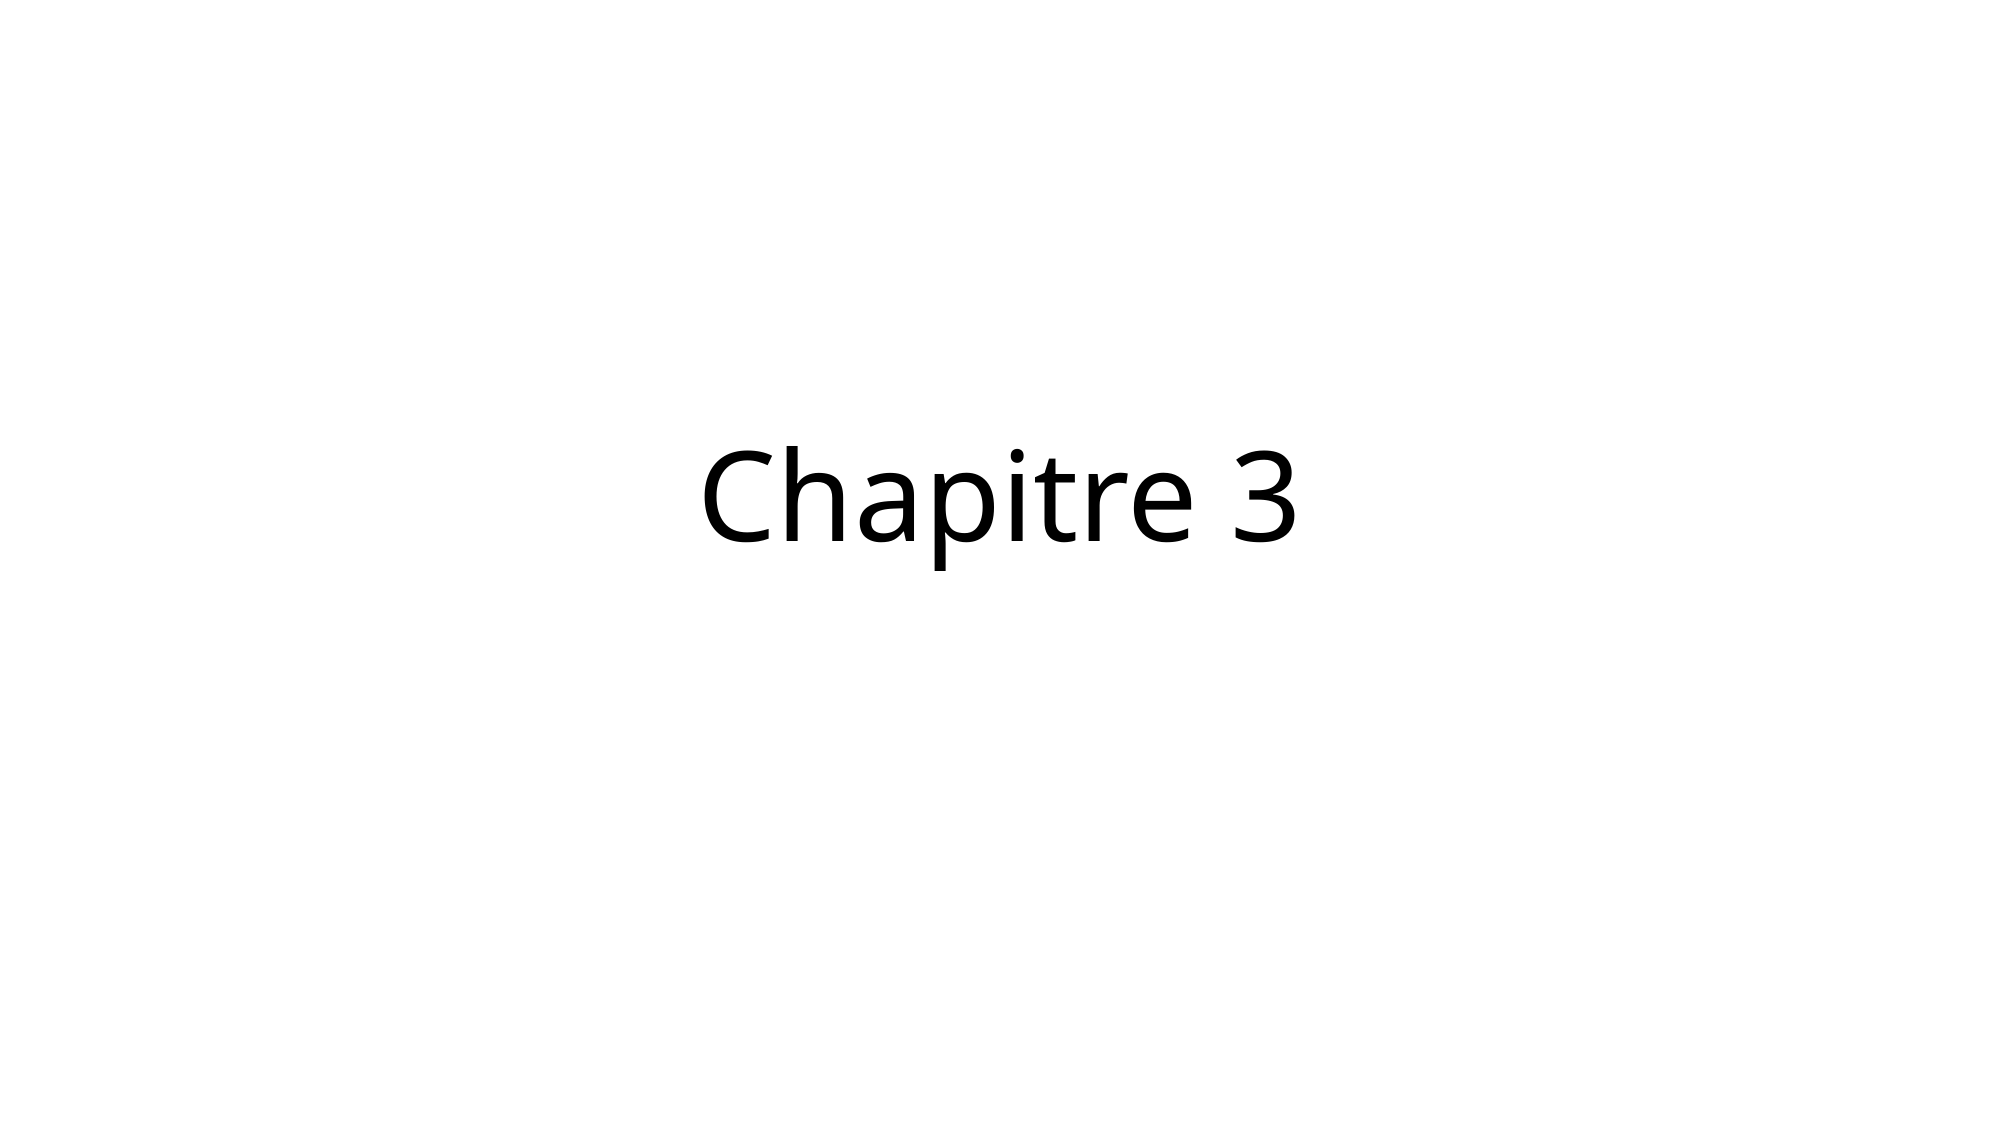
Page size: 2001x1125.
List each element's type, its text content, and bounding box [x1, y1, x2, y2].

title Chapitre 3 [249, 184, 1750, 576]
